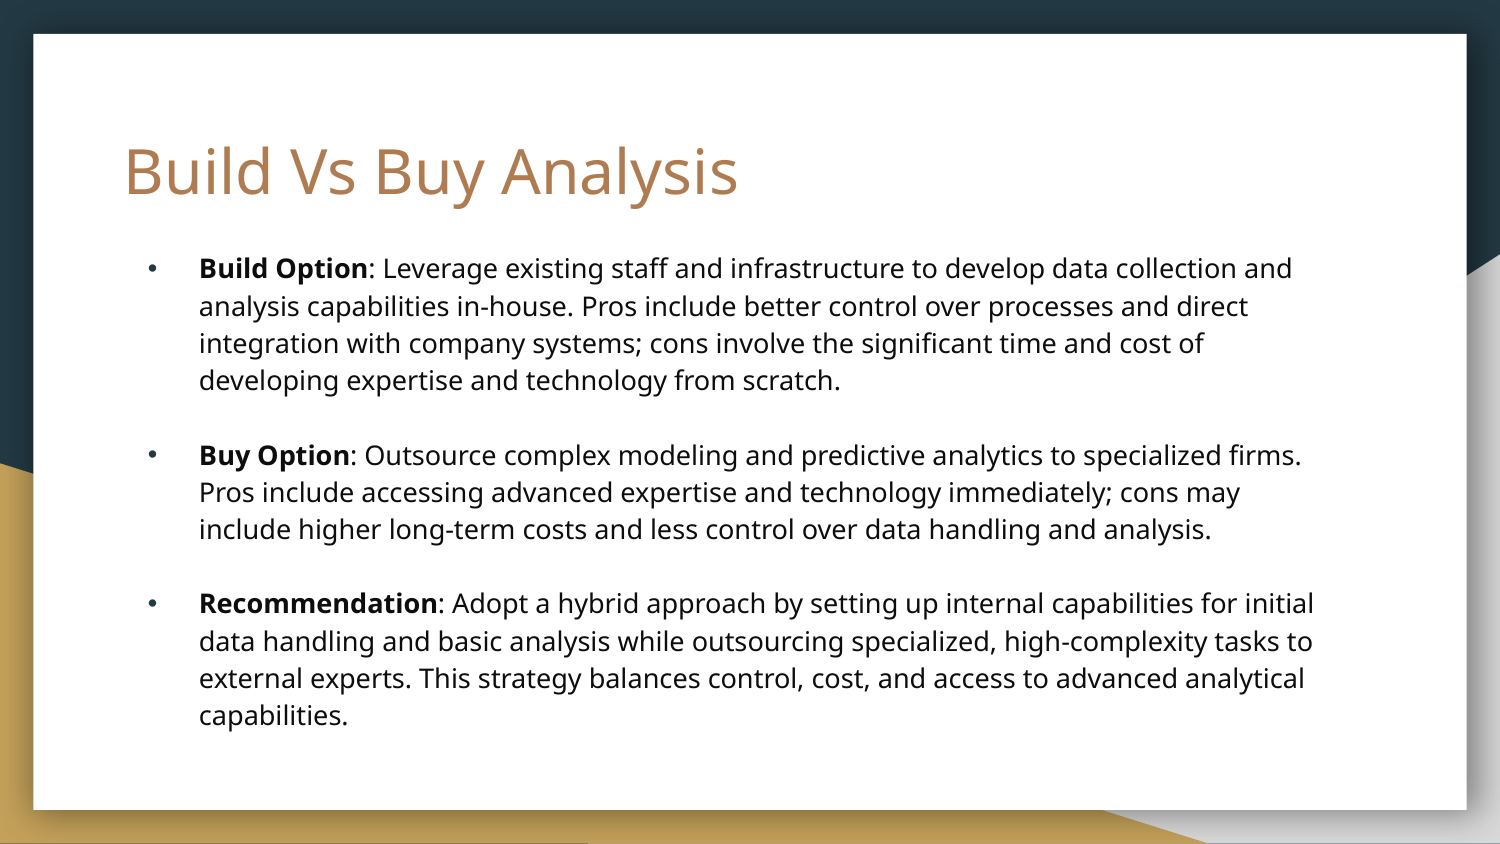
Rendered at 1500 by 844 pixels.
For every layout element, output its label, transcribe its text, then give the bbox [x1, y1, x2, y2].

title Build Vs Buy Analysis [108, 117, 1341, 232]
list Build Option: Leverage existing staff and infrastructure to develop data collection and analysis capabilities in-house. Pros include better control over processes and direct integration with company systems; cons involve the significant time and cost of developing expertise and technology from scratch. Buy Option: Outsource complex modeling and predictive analytics to specialized firms. Pros include accessing advanced expertise and technology immediately; cons may include higher long-term costs and less control over data handling and analysis. Recommendation: Adopt a hybrid approach by setting up internal capabilities for initial data handling and basic analysis while outsourcing specialized, high-complexity tasks to external experts. This strategy balances control, cost, and access to advanced analytical capabilities. [108, 232, 1341, 763]
